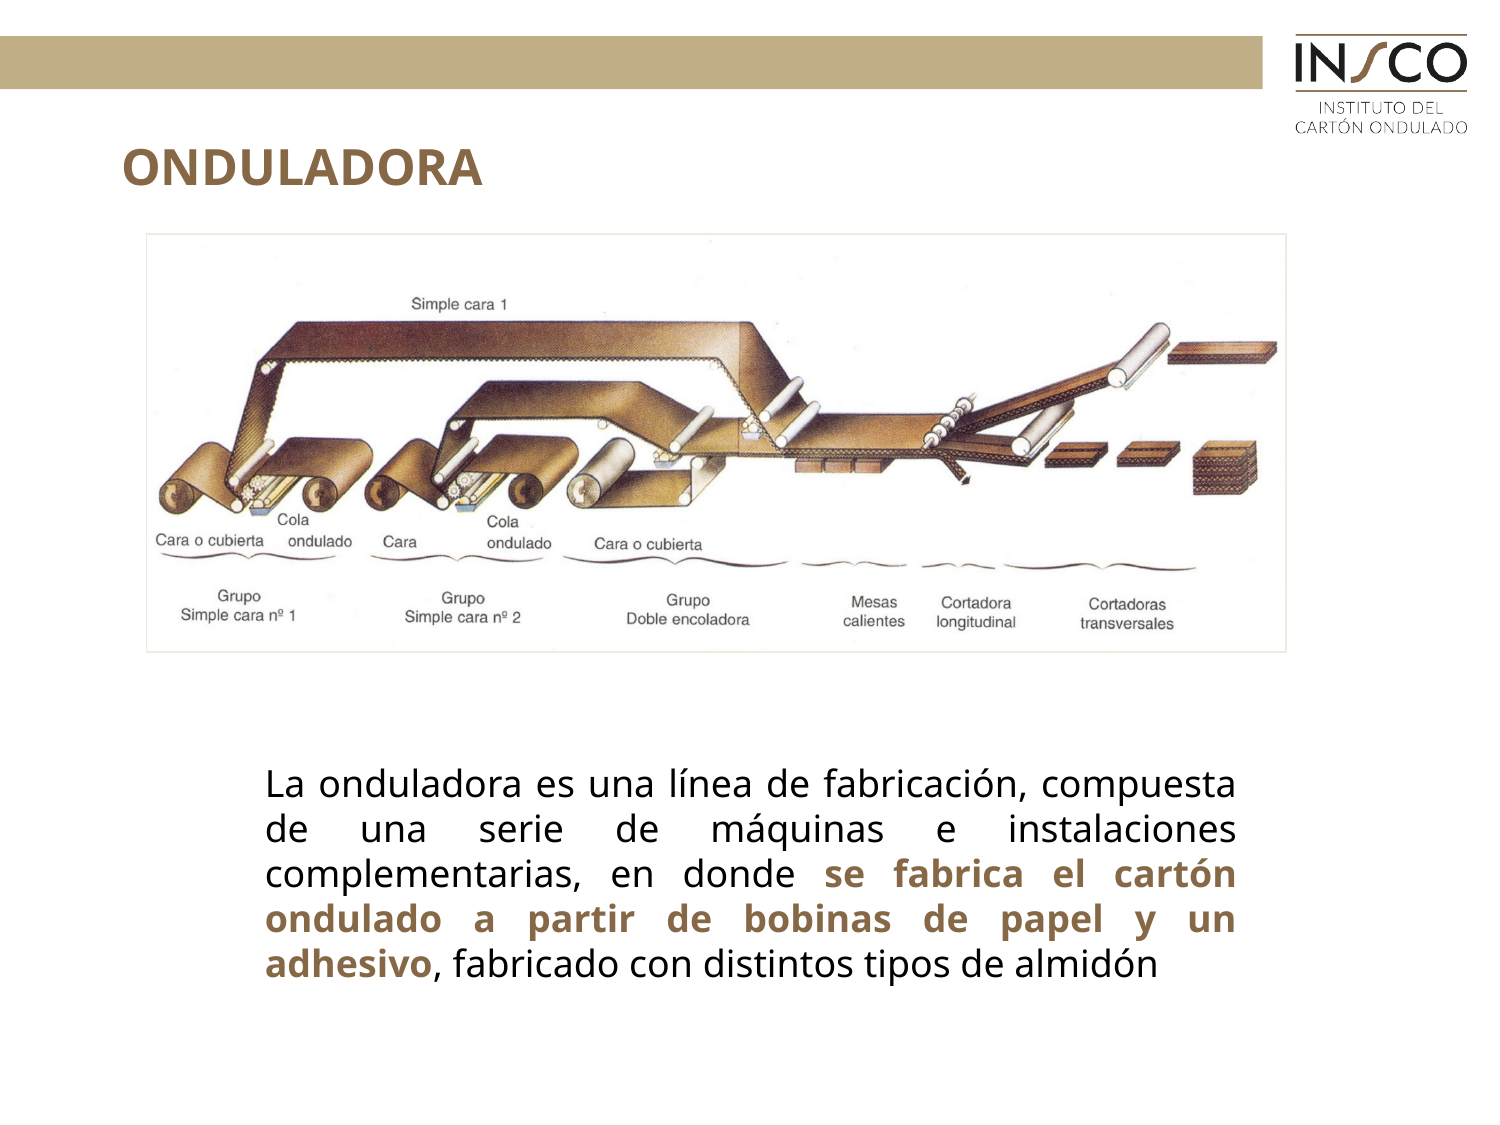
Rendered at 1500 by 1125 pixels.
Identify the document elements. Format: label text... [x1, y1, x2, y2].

text_box La onduladora es una línea de fabricación, compuesta de una serie de máquinas e instalaciones complementarias, en donde se fabrica el cartón ondulado a partir de bobinas de papel y un adhesivo, fabricado con distintos tipos de almidón [249, 781, 1253, 995]
list ONDULADORA [106, 127, 1397, 781]
picture [146, 234, 1286, 652]
picture [1259, 0, 1500, 161]
